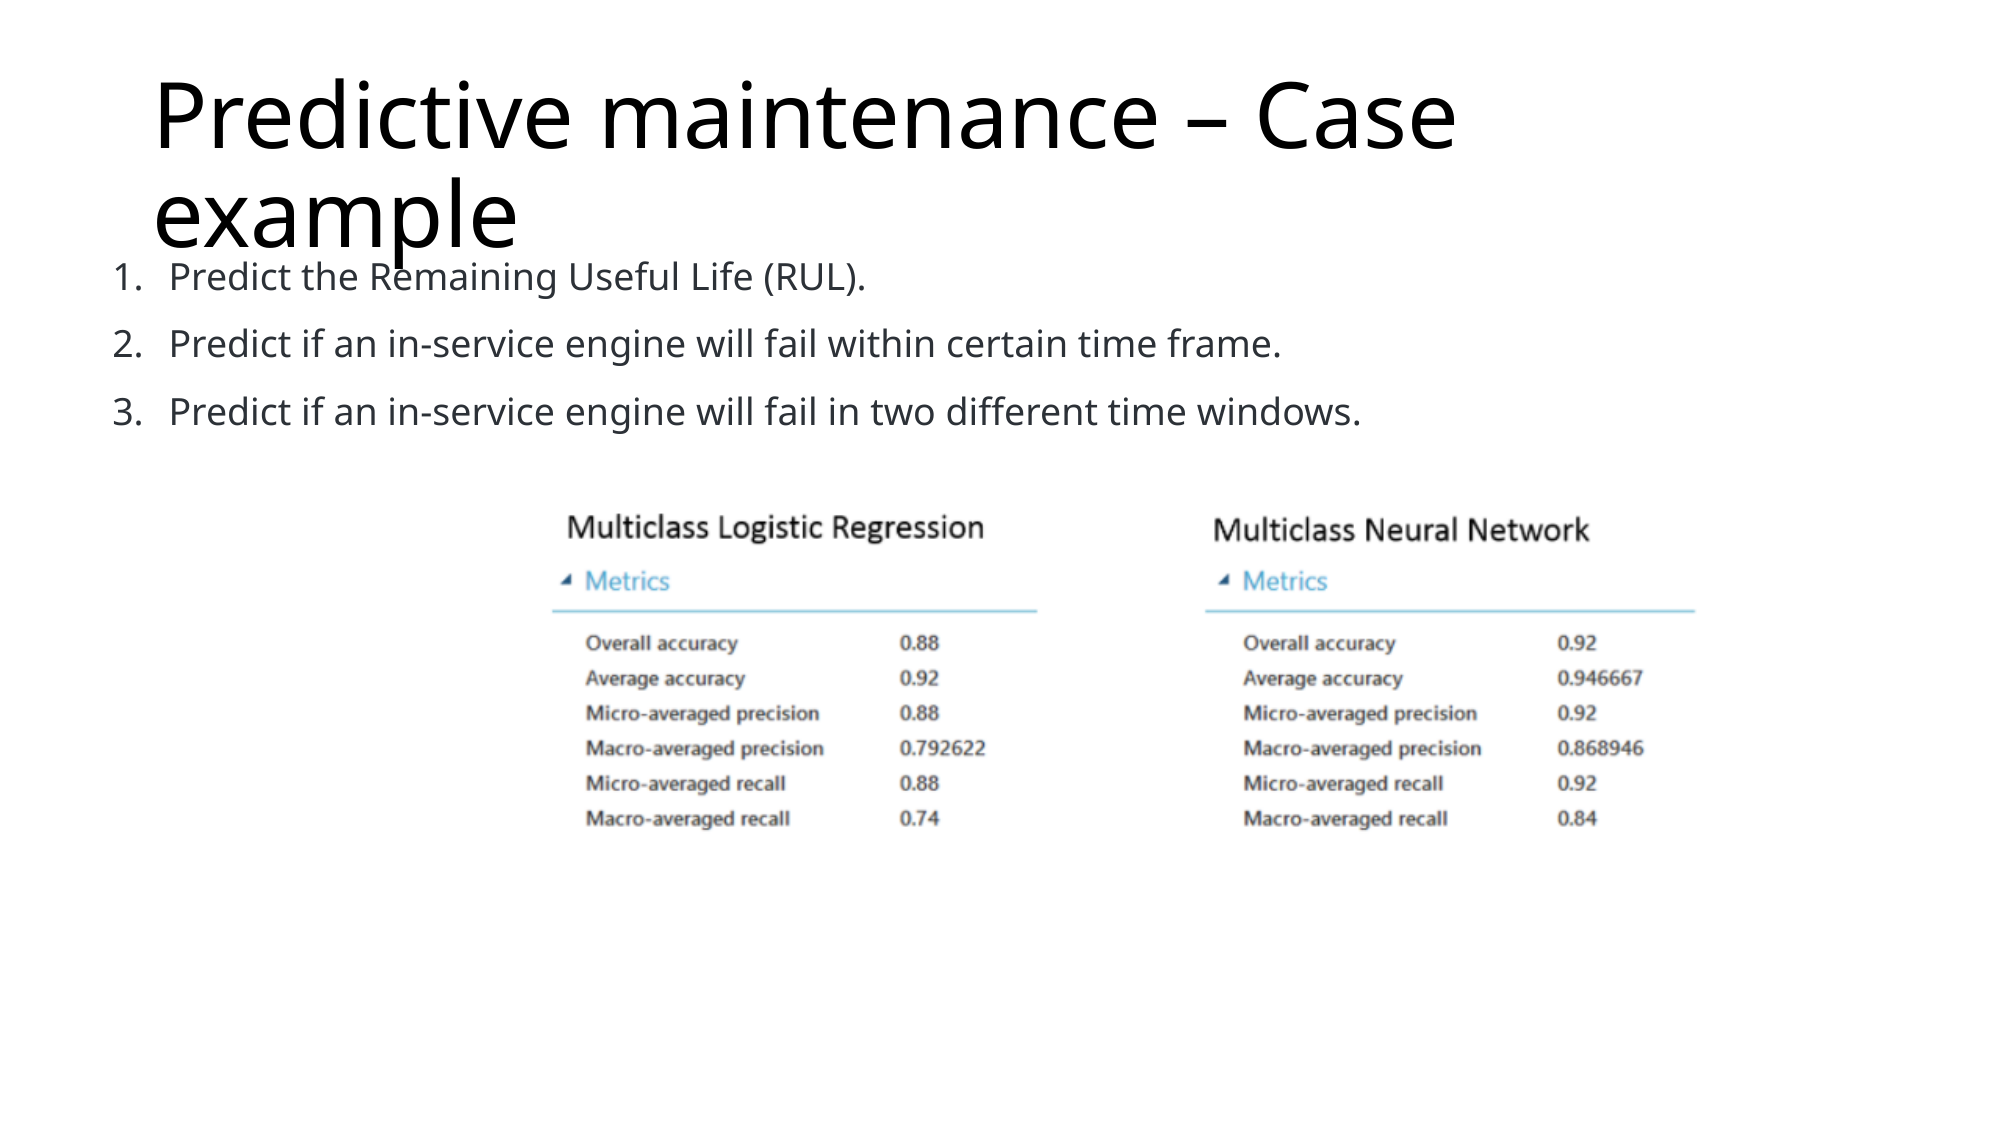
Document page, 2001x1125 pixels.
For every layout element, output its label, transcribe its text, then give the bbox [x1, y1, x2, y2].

title Predictive maintenance – Case example [137, 59, 1863, 245]
text_box Predict the Remaining Useful Life (RUL). Predict if an in-service engine will fail within certain time frame. Predict if an in-service engine will fail in two different time windows. [97, 245, 1863, 756]
picture [548, 502, 1703, 852]
